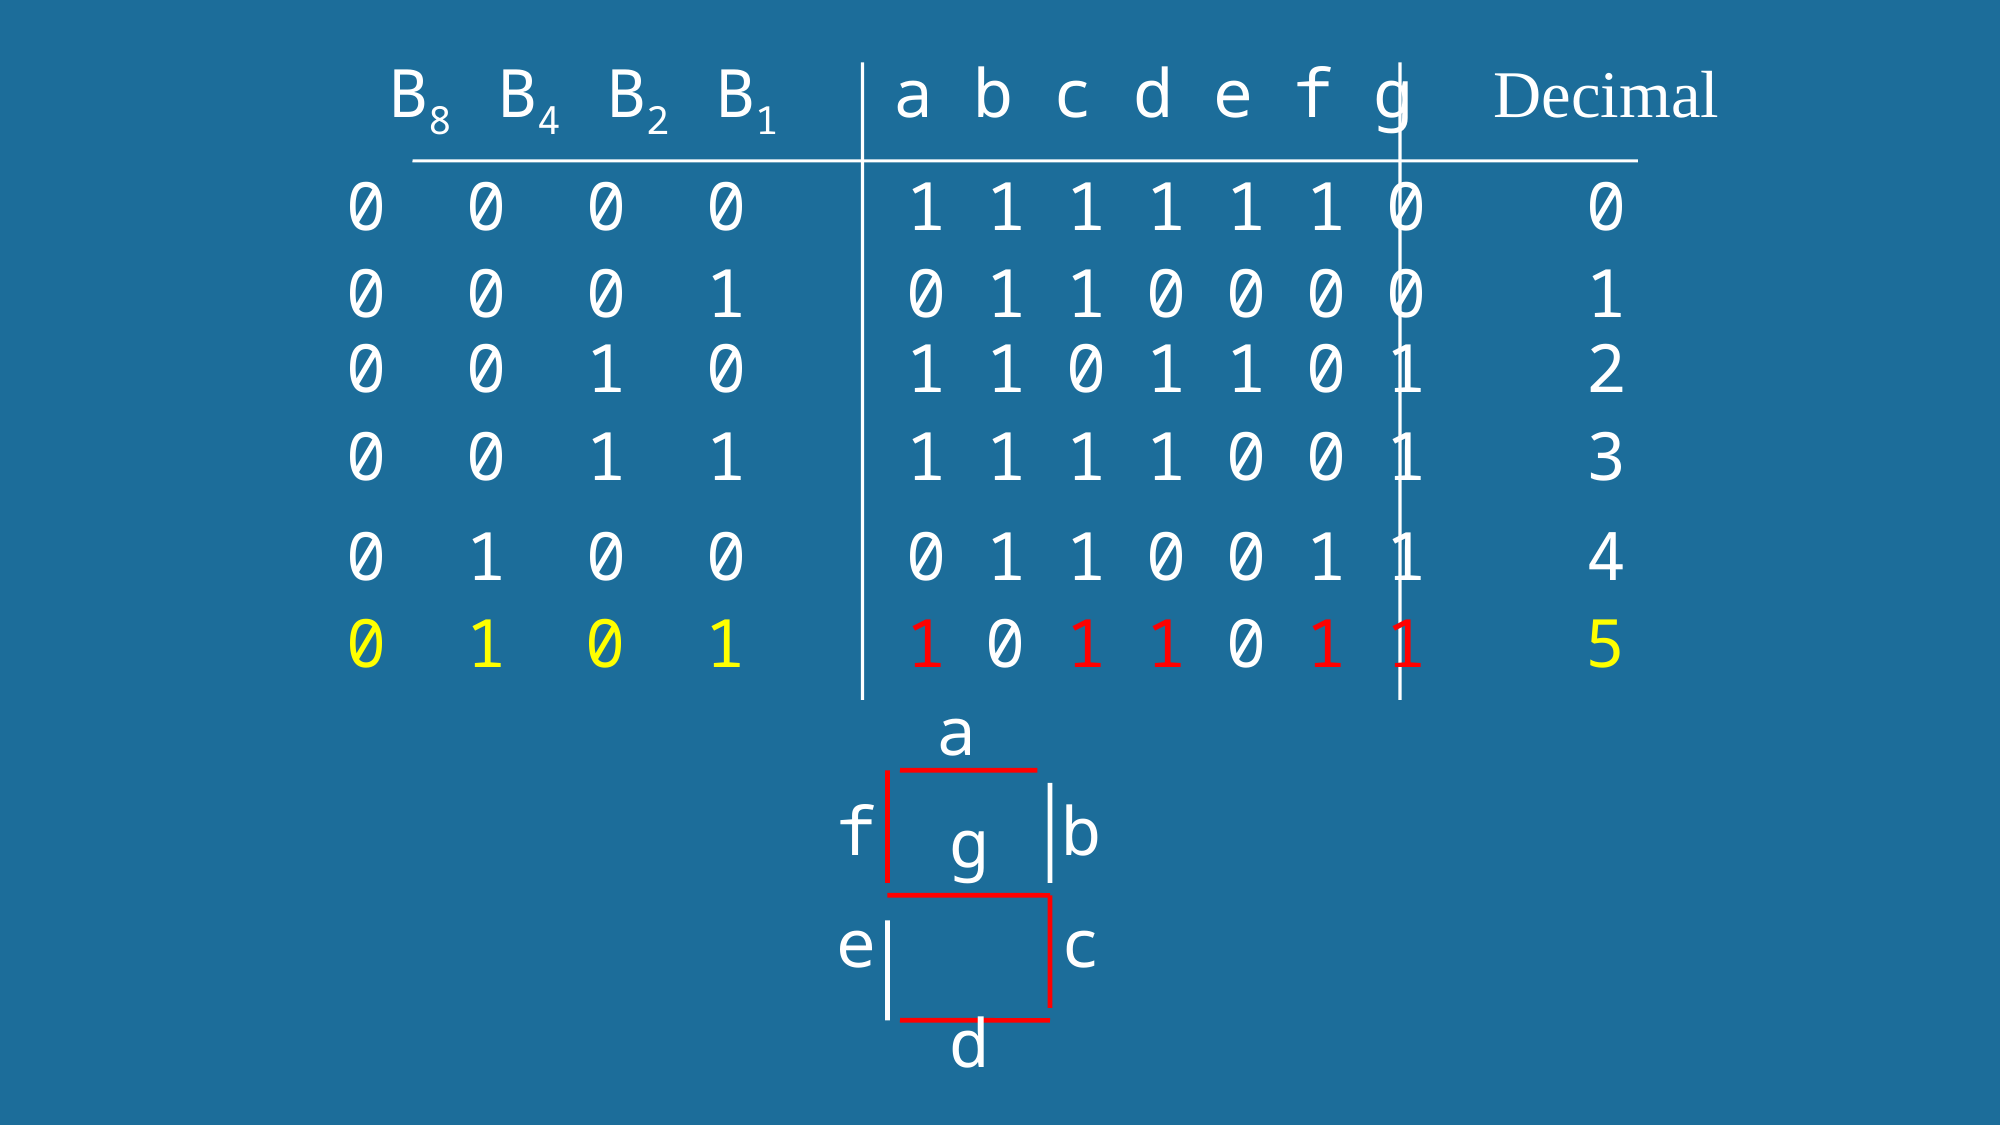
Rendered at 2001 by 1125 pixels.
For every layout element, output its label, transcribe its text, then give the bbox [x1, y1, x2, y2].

text_box 0 0 0 1 0 1 1 0 0 0 0 1 [331, 251, 1641, 339]
text_box c [1047, 893, 1117, 989]
text_box e [822, 893, 892, 989]
text_box g [934, 793, 1004, 889]
text_box 0 0 0 0 1 1 1 1 1 1 0 0 [331, 156, 1641, 251]
text_box 0 0 1 0 1 1 0 1 1 0 1 2 [331, 339, 1641, 414]
text_box a [922, 681, 992, 776]
text_box B8 B4 B2 B1 a b c d e f g Decimal [373, 43, 1735, 230]
text_box 0 1 0 0 0 1 1 0 0 1 1 4 [331, 506, 1641, 601]
text_box 0 0 1 1 1 1 1 1 0 0 1 3 [331, 414, 1641, 501]
text_box d [934, 993, 1004, 1089]
text_box 0 1 0 1 1 0 1 1 0 1 1 5 [331, 601, 1641, 689]
text_box f [822, 781, 892, 876]
text_box b [1047, 781, 1117, 876]
